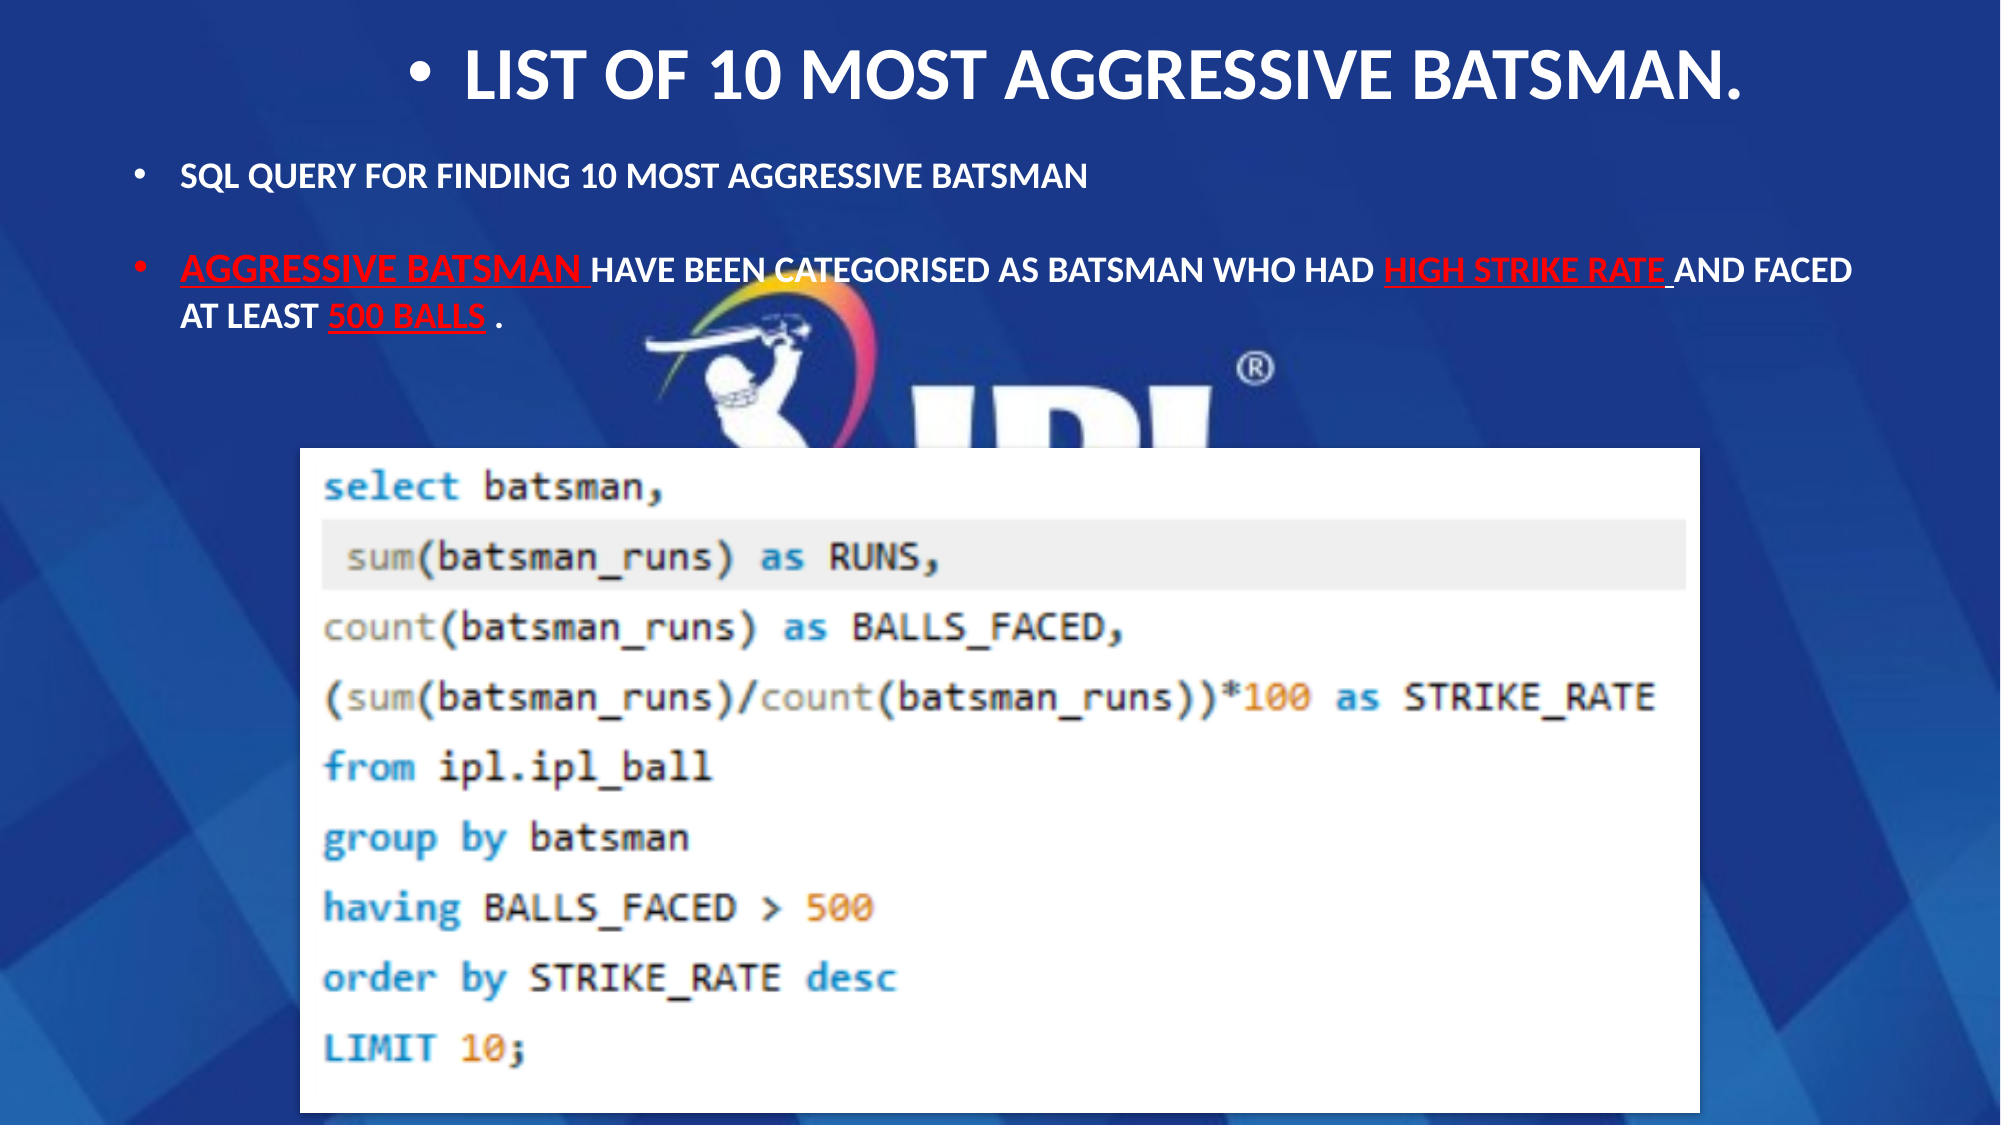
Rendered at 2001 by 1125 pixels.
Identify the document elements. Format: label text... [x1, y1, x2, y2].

subtitle LIST OF 10 MOST AGGRESSIVE BATSMAN. [392, 26, 1893, 130]
text_box SQL QUERY FOR FINDING 10 MOST AGGRESSIVE BATSMAN AGGRESSIVE BATSMAN HAVE BEEN CATEGORISED AS BATSMAN WHO HAD HIGH STRIKE RATE AND FACED AT LEAST 500 BALLS . [118, 143, 1893, 434]
picture [0, 0, 2001, 1125]
